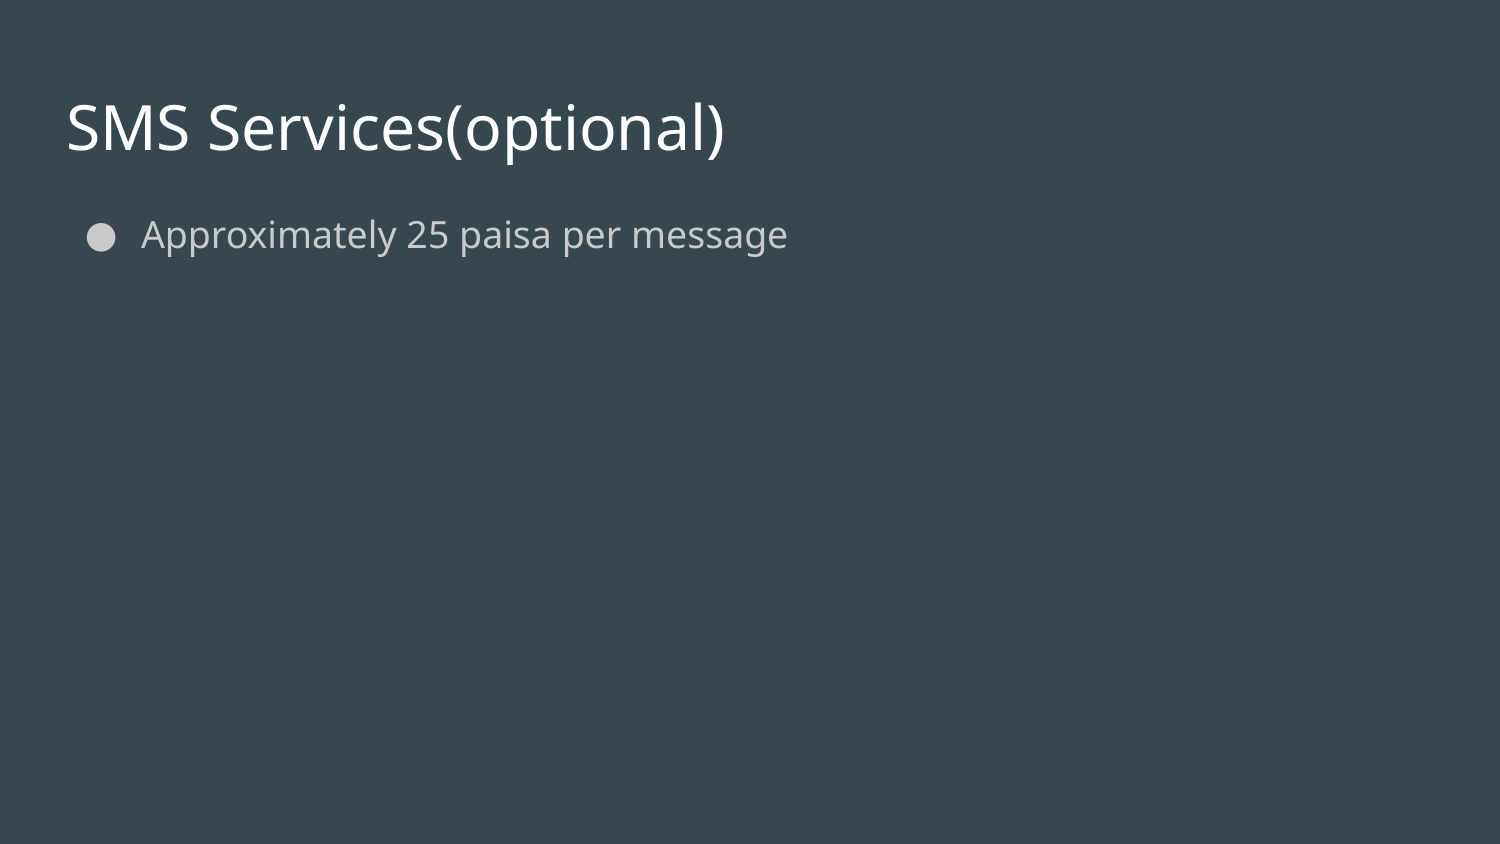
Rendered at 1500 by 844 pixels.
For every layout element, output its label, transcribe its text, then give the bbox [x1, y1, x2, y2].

list Approximately 25 paisa per message [51, 189, 1449, 750]
title SMS Services(optional) [51, 72, 1449, 167]
